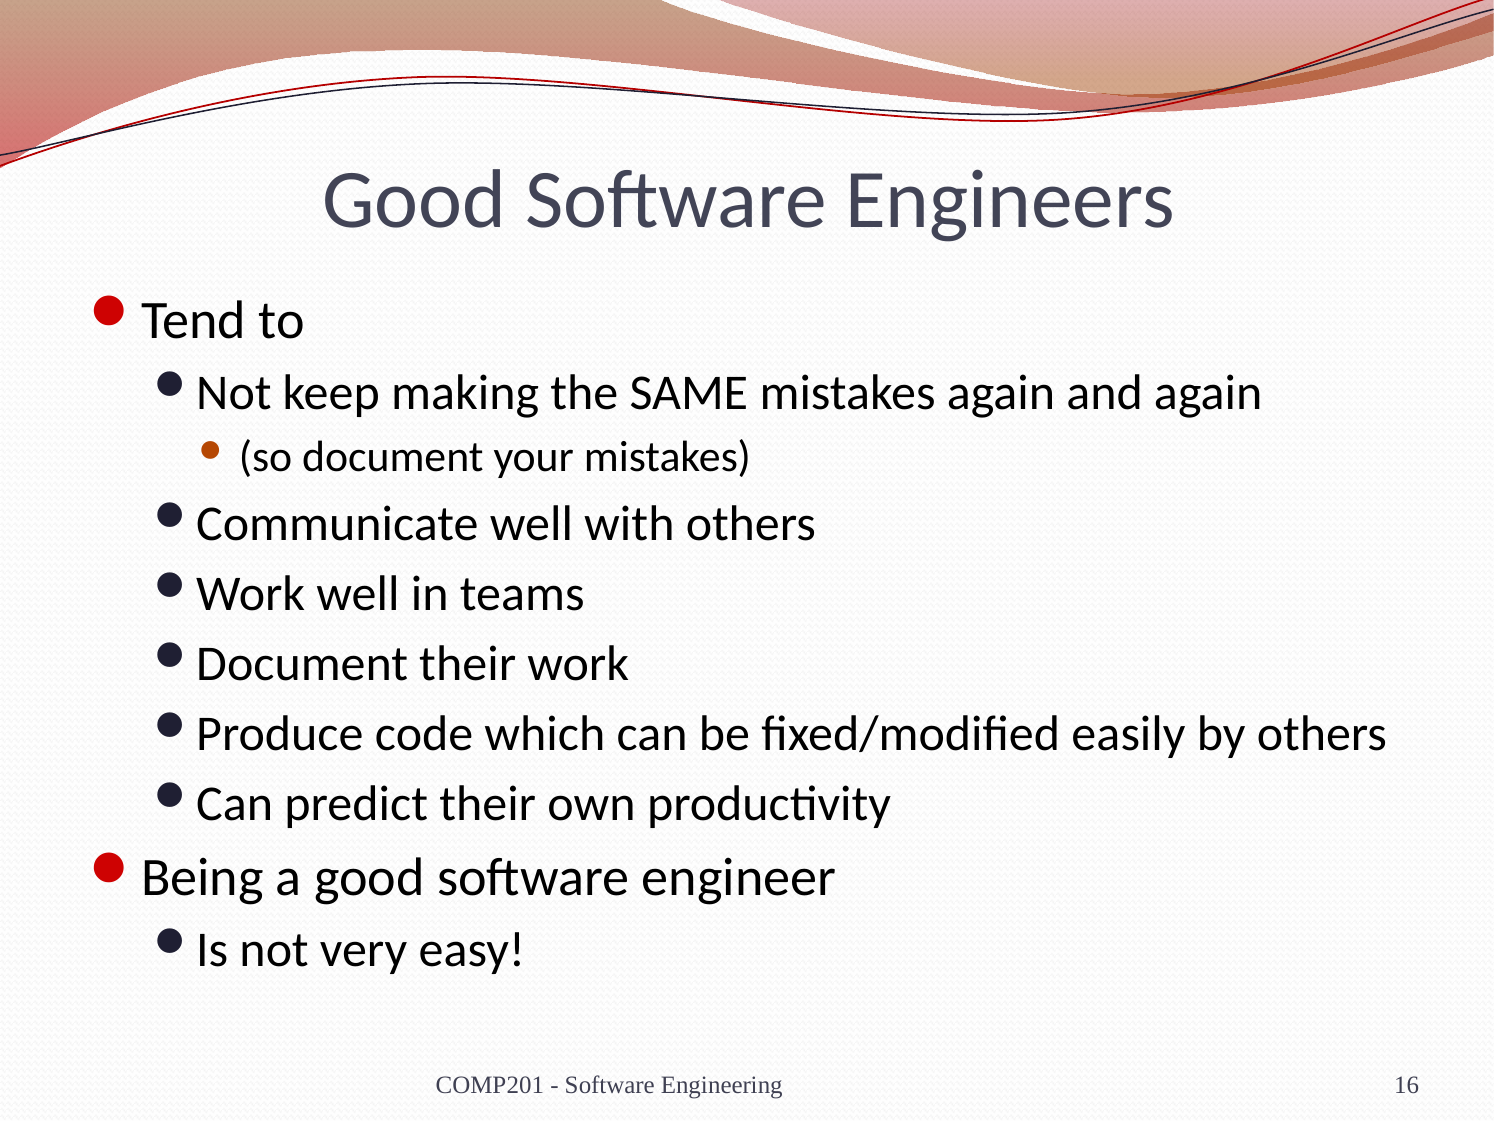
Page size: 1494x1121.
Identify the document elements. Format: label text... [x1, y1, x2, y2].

list Tend to Not keep making the SAME mistakes again and again (so document your mistakes) Communicate well with others Work well in teams Document their work Produce code which can be fixed/modified easily by others Can predict their own productivity Being a good software engineer Is not very easy! [74, 276, 1420, 995]
slide_number 16 [1294, 1038, 1420, 1099]
title Good Software Engineers [78, 115, 1419, 244]
footer COMP201 - Software Engineering [435, 1038, 984, 1099]
